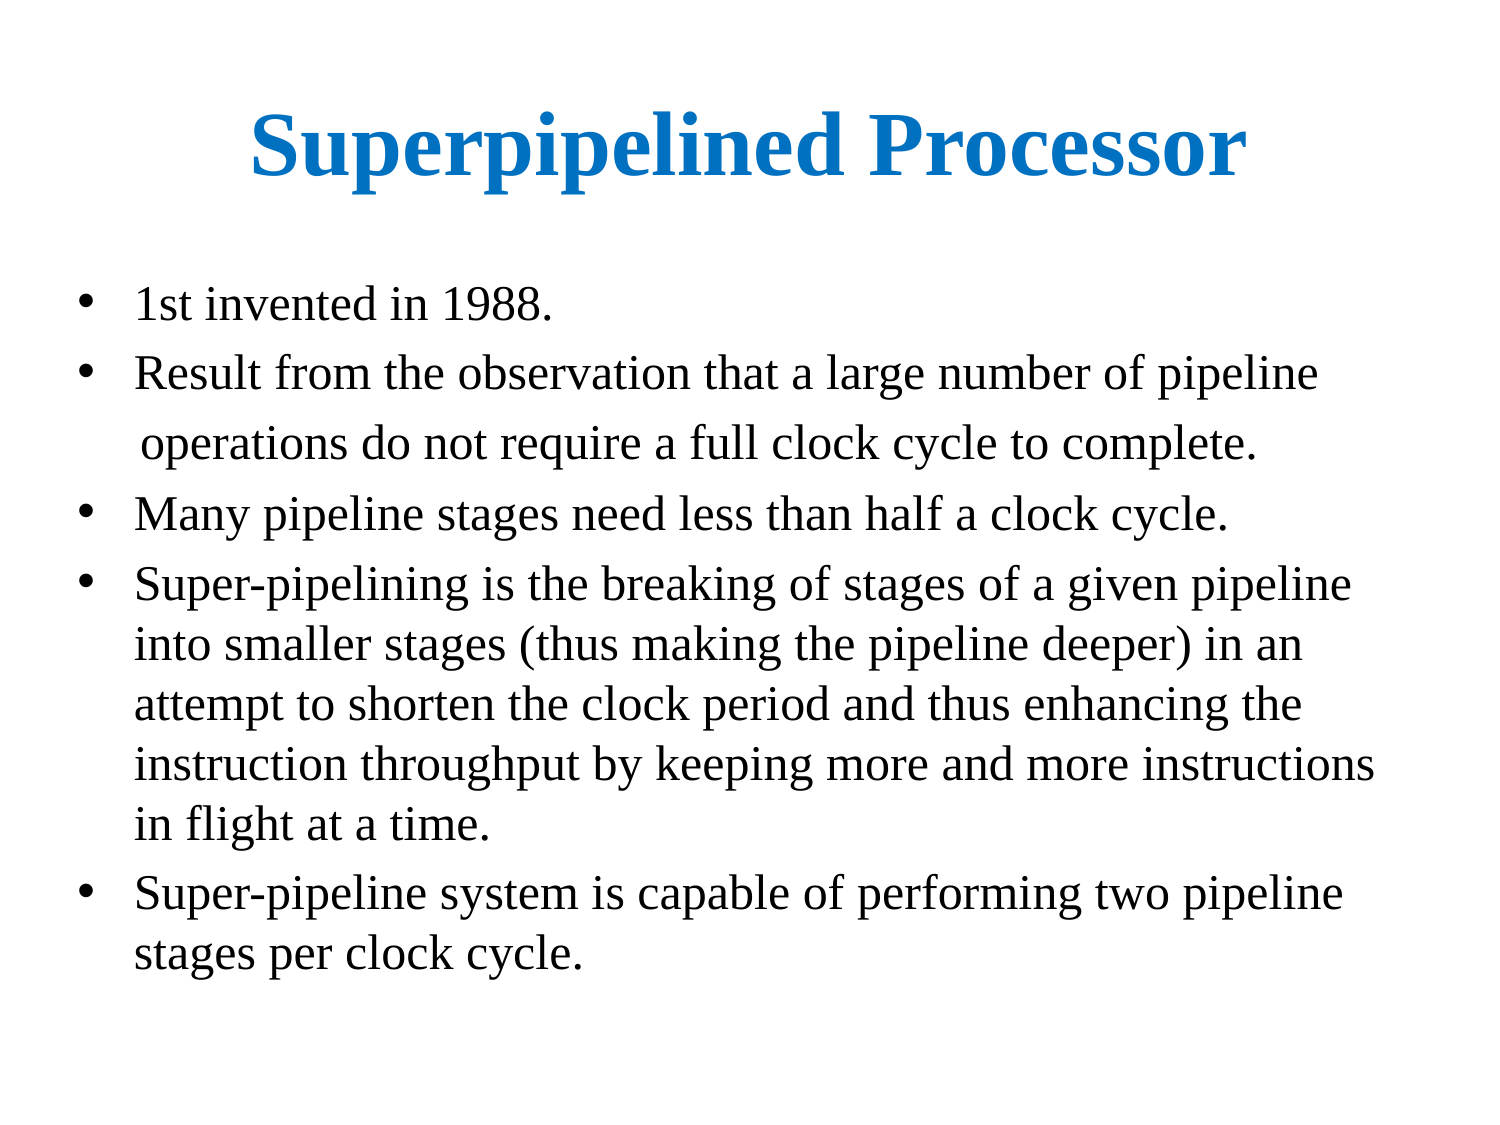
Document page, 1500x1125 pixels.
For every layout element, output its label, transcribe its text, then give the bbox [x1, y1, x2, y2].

title Superpipelined Processor [75, 45, 1425, 233]
list 1st invented in 1988. Result from the observation that a large number of pipeline operations do not require a full clock cycle to complete. Many pipeline stages need less than half a clock cycle. Super-pipelining is the breaking of stages of a given pipeline into smaller stages (thus making the pipeline deeper) in an attempt to shorten the clock period and thus enhancing the instruction throughput by keeping more and more instructions in flight at a time. Super-pipeline system is capable of performing two pipeline stages per clock cycle. [62, 262, 1425, 1050]
